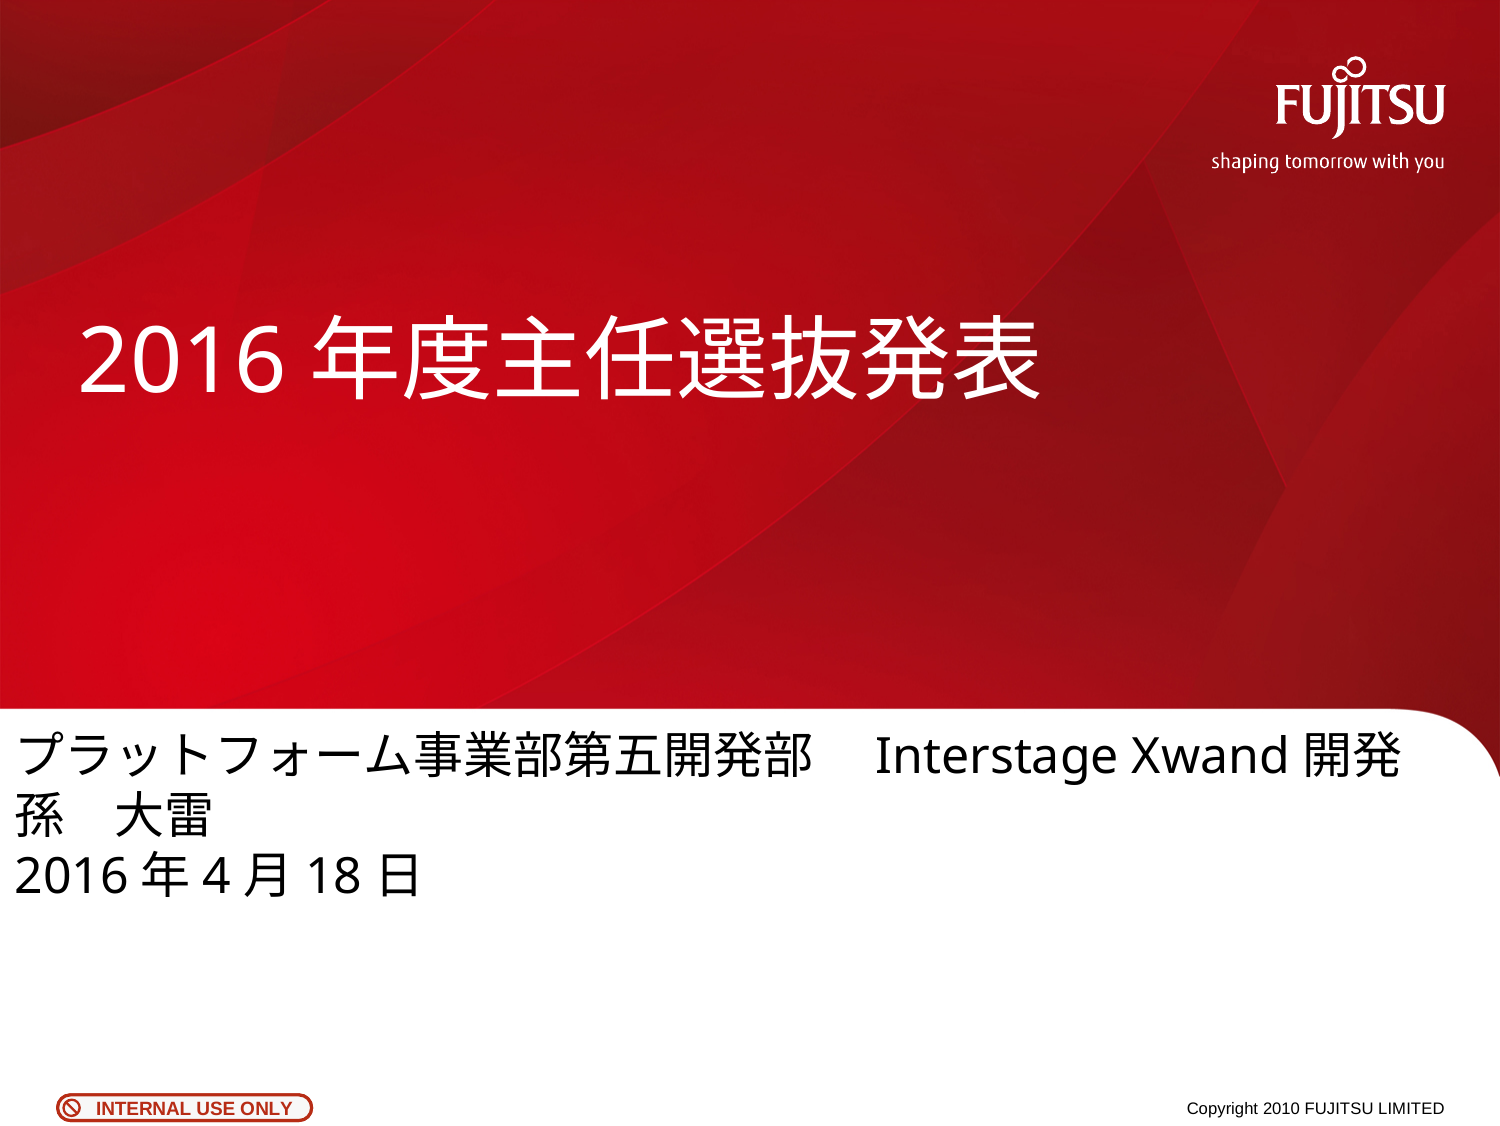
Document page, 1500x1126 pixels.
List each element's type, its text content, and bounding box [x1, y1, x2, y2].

picture [0, 0, 1500, 716]
text_box プラットフォーム事業部第五開発部 Interstage Xwand開発 孫 大雷 2016年4月18日 [0, 716, 1500, 1100]
title 2016年度主任選抜発表 [53, 267, 1436, 555]
footer Copyright 2010 FUJITSU LIMITED [969, 1100, 1445, 1119]
